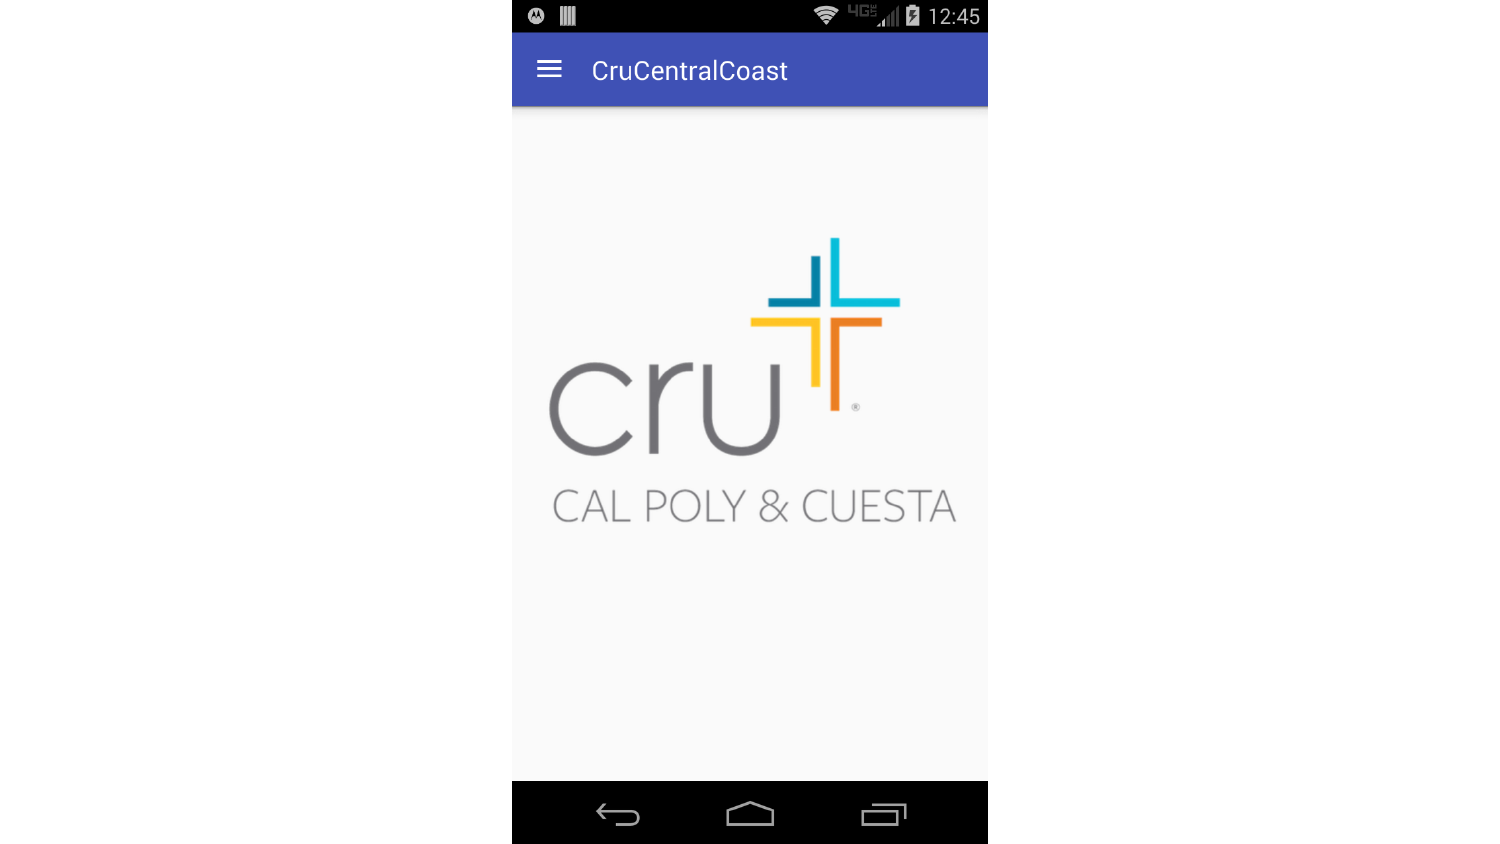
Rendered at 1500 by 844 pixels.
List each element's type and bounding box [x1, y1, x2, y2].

picture [512, 0, 988, 844]
